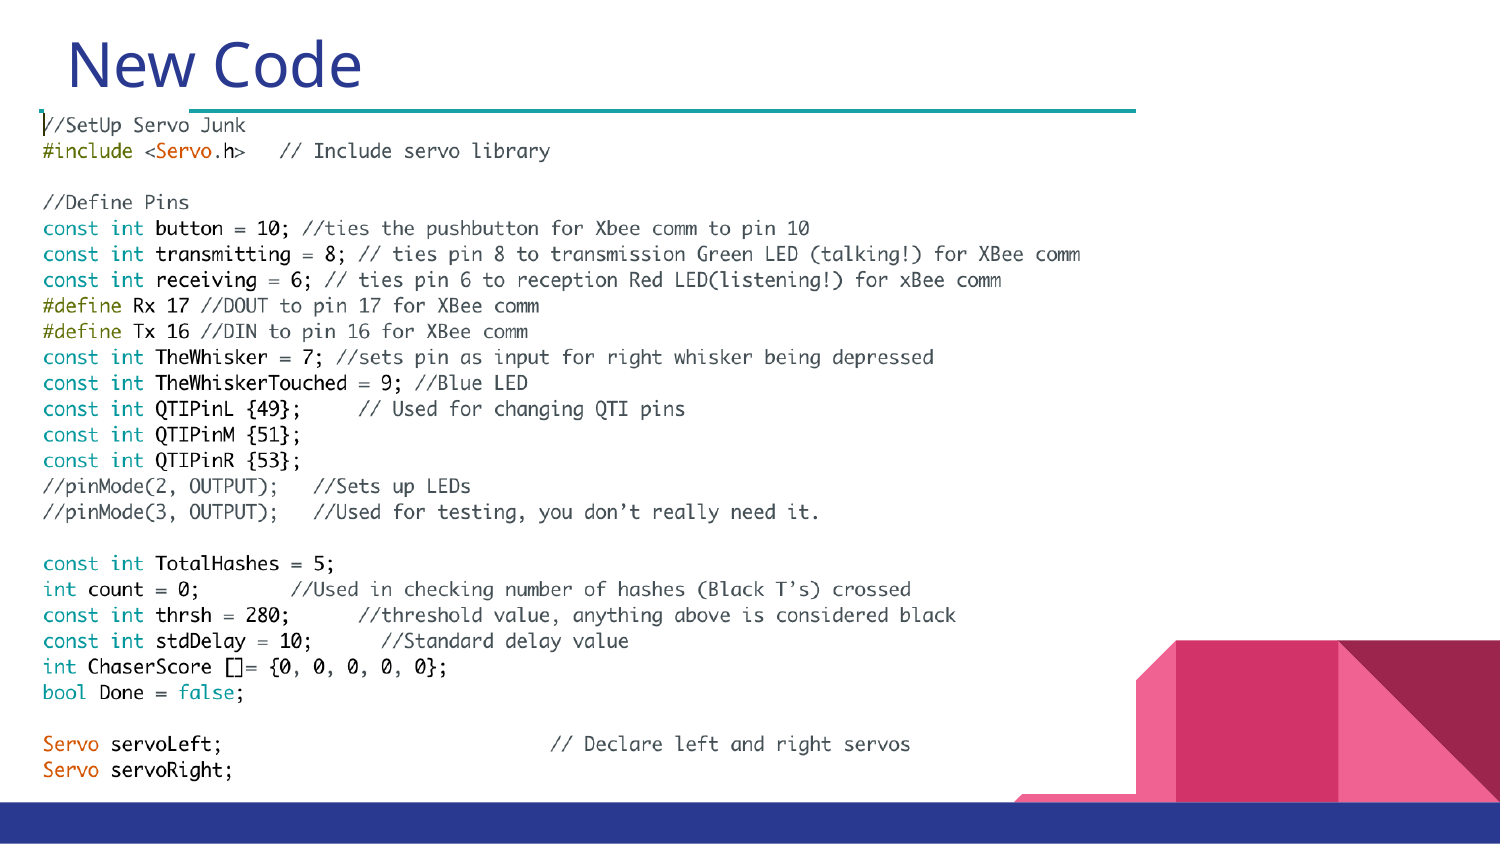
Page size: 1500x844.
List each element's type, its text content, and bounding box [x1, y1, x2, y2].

picture [39, 109, 1136, 794]
title New Code [51, 10, 1449, 110]
